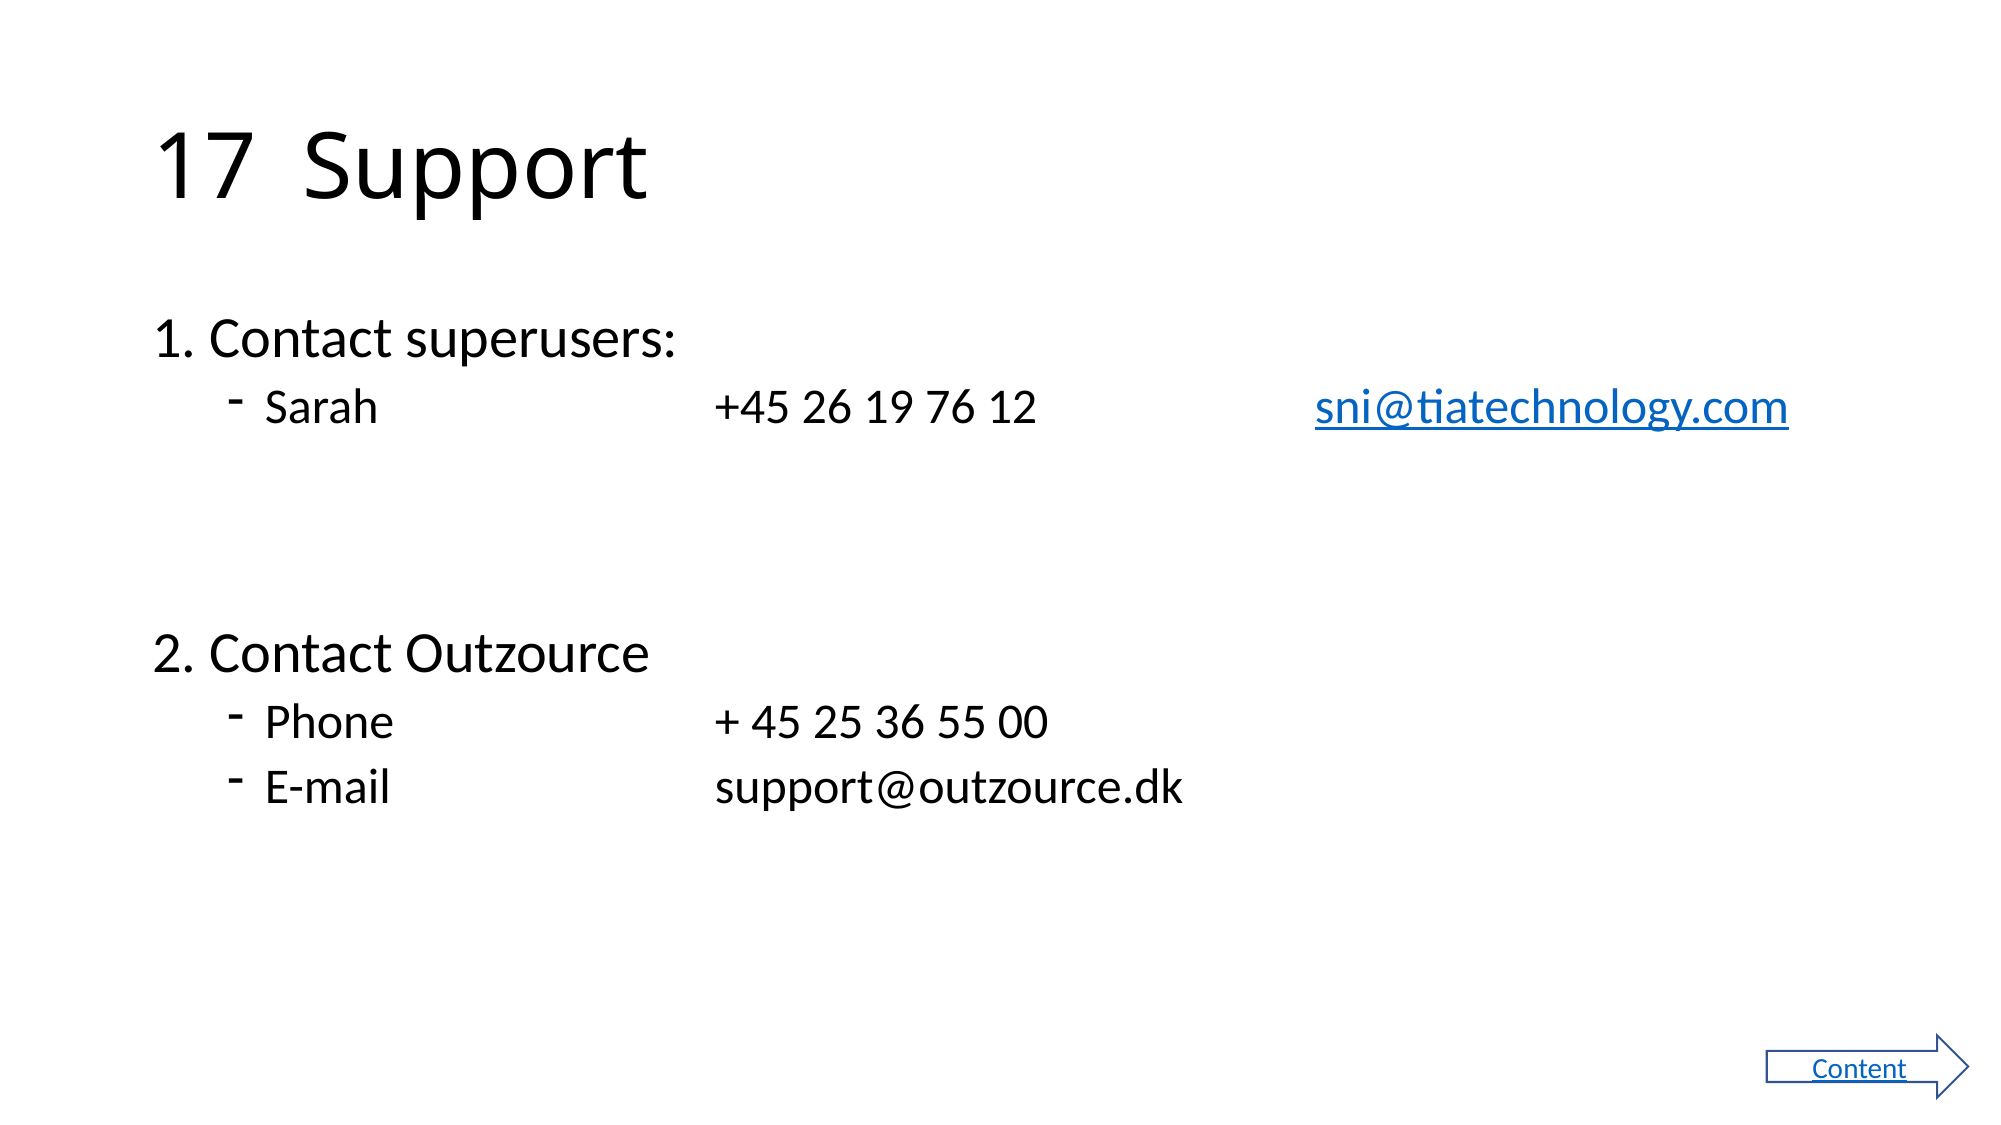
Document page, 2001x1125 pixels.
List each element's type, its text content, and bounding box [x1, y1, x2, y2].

list 1. Contact superusers: Sarah +45 26 19 76 12 sni@tiatechnology.com 2. Contact Outzource Phone + 45 25 36 55 00 E-mail support@outzource.dk [137, 299, 1863, 1014]
text_box Content [1765, 1032, 1970, 1101]
title 17 Support [137, 59, 1863, 278]
